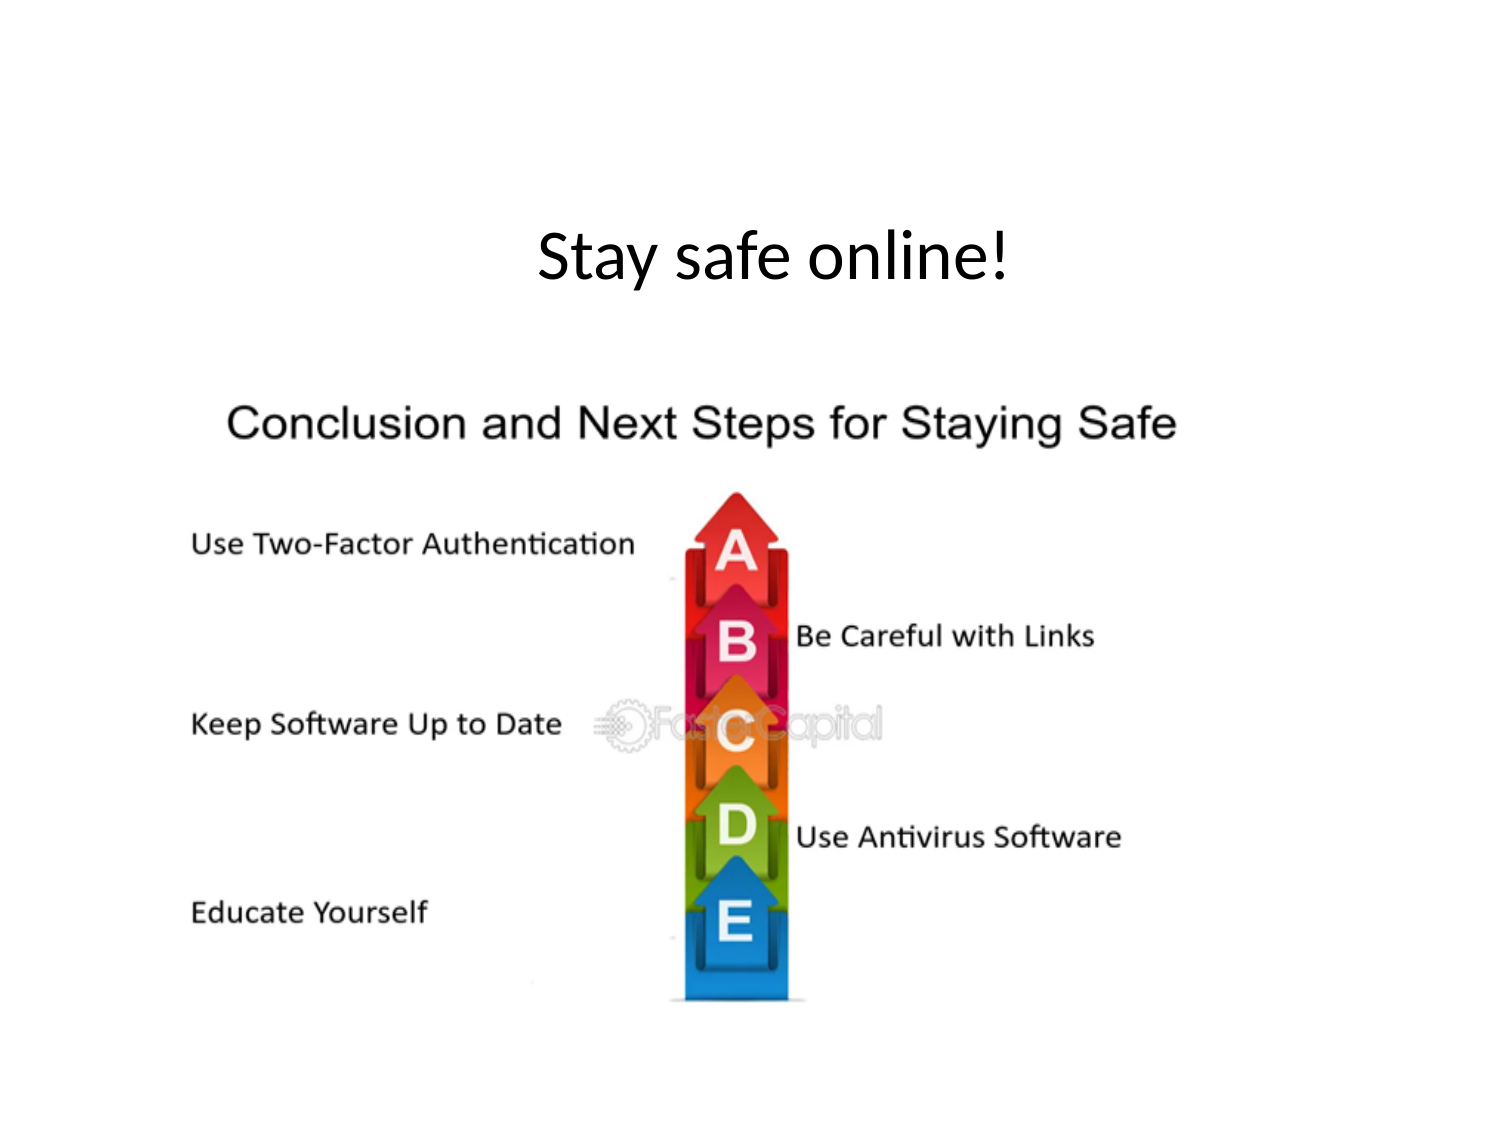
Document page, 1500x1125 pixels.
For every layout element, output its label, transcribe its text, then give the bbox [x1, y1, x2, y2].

title Stay safe online! [99, 200, 1450, 388]
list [137, 387, 1338, 1023]
